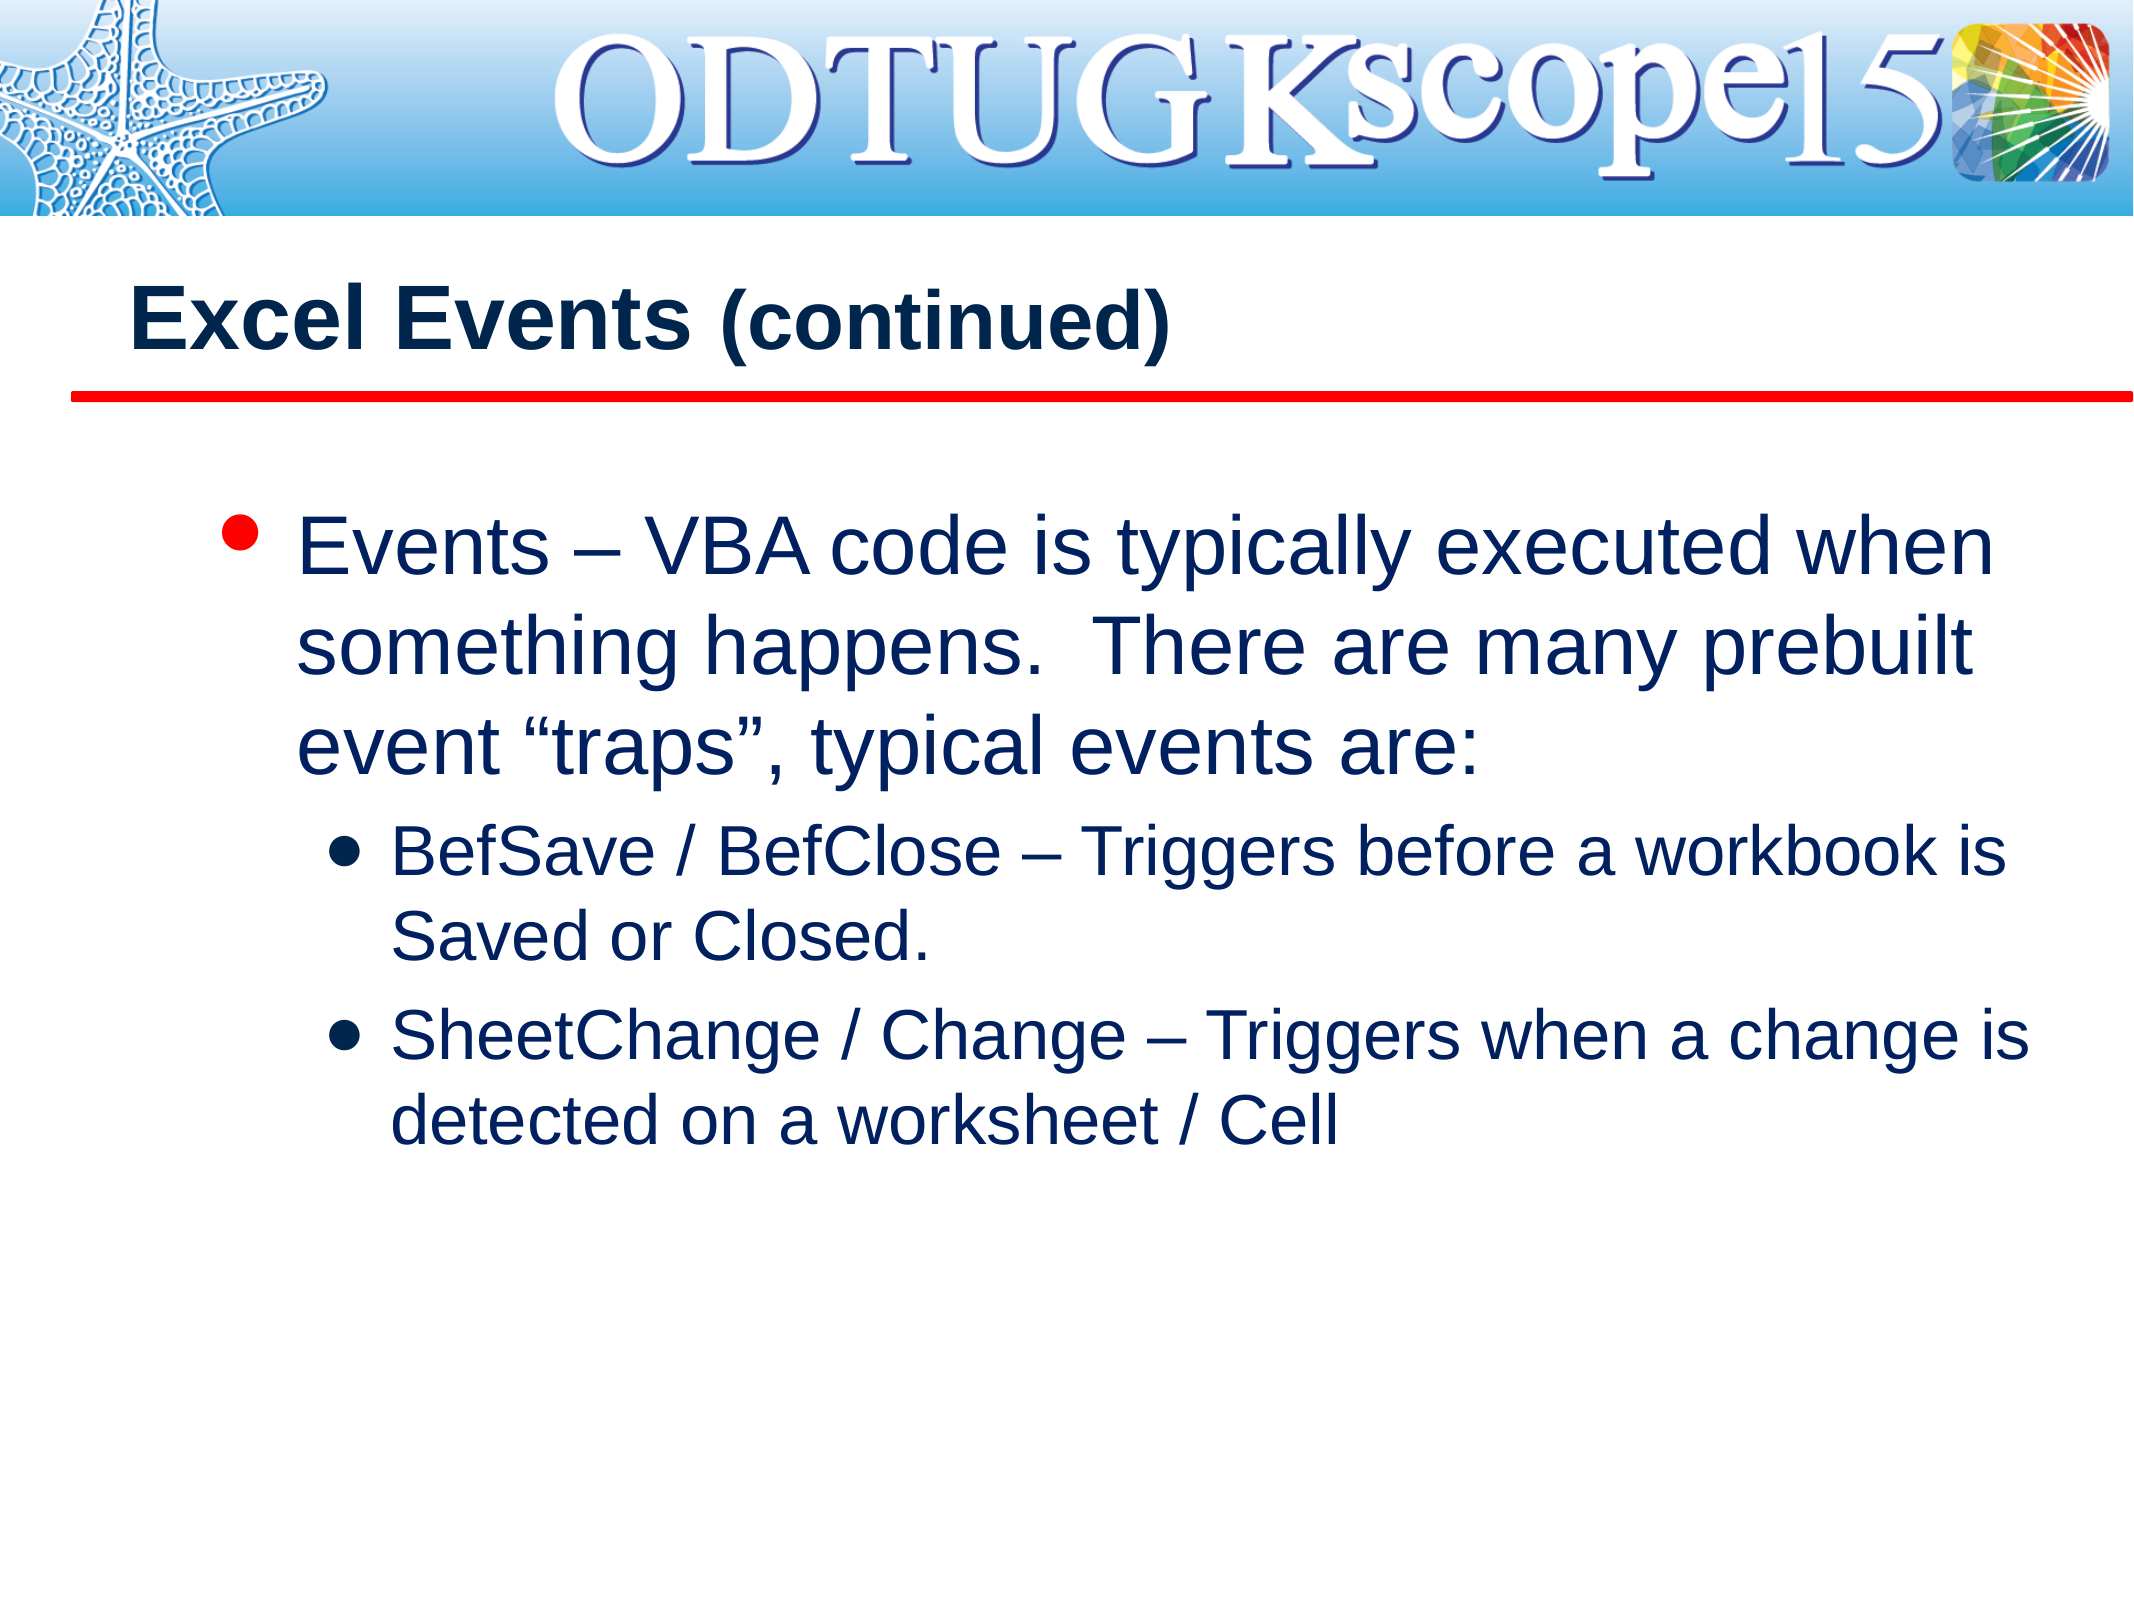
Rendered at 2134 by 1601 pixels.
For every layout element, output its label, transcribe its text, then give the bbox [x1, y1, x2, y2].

picture [0, 0, 2134, 216]
title Excel Events (continued) [106, 248, 2134, 392]
list Events – VBA code is typically executed when something happens. There are many prebuilt event “traps”, typical events are: BefSave / BefClose – Triggers before a workbook is Saved or Closed. SheetChange / Change – Triggers when a change is detected on a worksheet / Cell [195, 480, 2080, 1512]
